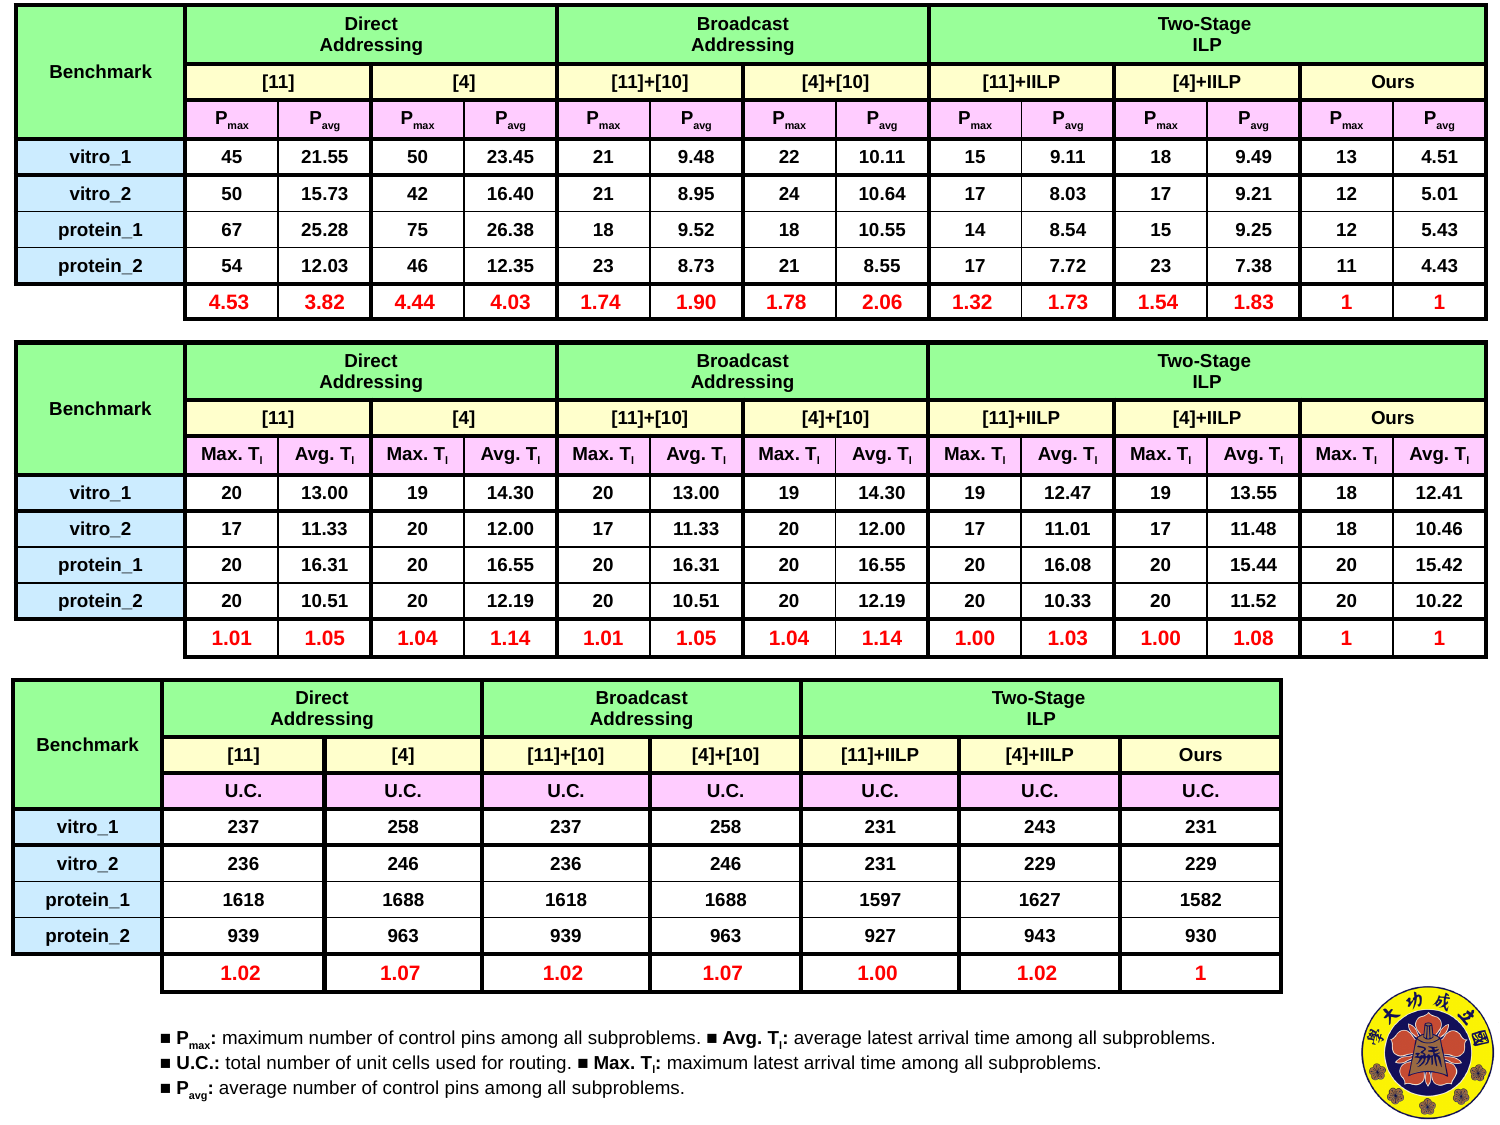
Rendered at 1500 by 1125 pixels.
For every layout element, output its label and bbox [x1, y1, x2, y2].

table_cell [1022, 177, 1112, 211]
table_cell [18, 513, 183, 546]
table_cell [745, 477, 835, 509]
table_cell [279, 548, 369, 582]
table_cell [559, 513, 649, 546]
table_cell [1116, 621, 1206, 655]
table_cell [164, 775, 322, 807]
table_cell [836, 621, 926, 655]
table_cell [279, 177, 369, 211]
table_cell [837, 248, 927, 282]
table_cell [1116, 248, 1206, 282]
table_cell [1208, 177, 1298, 211]
table_cell [465, 548, 555, 582]
table_cell [15, 811, 160, 843]
table_cell [1302, 286, 1392, 317]
table_header [803, 682, 1279, 735]
table_cell [651, 477, 741, 509]
table_cell [803, 918, 957, 952]
table_cell [559, 286, 649, 317]
table_cell [651, 248, 741, 282]
table_cell [18, 177, 183, 211]
table_cell [484, 811, 648, 843]
table_cell [1022, 513, 1112, 546]
table_cell [1394, 513, 1484, 546]
table_cell [15, 918, 160, 952]
table_cell [15, 882, 160, 917]
table_cell [465, 477, 555, 509]
table_cell [18, 477, 183, 509]
table_cell [931, 141, 1021, 173]
table_cell [652, 918, 799, 952]
table_cell [373, 177, 463, 211]
table_cell [484, 847, 648, 881]
table_cell [187, 477, 277, 509]
table_cell [16, 621, 183, 657]
table_cell [1116, 102, 1206, 137]
table_header [15, 682, 160, 807]
table_cell [164, 811, 322, 843]
table_cell [651, 621, 741, 655]
table_cell [1394, 548, 1484, 582]
table_header [931, 7, 1484, 62]
table_cell [465, 177, 555, 211]
table_cell [1116, 212, 1206, 247]
table_cell [187, 286, 277, 317]
table_cell [559, 212, 649, 247]
table_cell [1022, 621, 1112, 655]
table_cell [559, 177, 649, 211]
table_cell [651, 438, 741, 473]
table_cell [1116, 584, 1206, 617]
table_cell [1116, 438, 1206, 473]
table_cell [930, 513, 1020, 546]
table_cell [279, 212, 369, 247]
table_cell [1394, 477, 1484, 509]
table_cell [1022, 248, 1112, 282]
table_cell [327, 882, 480, 917]
table_cell [1022, 438, 1112, 473]
table_cell [961, 847, 1118, 881]
table_cell [1208, 248, 1298, 282]
table_cell [465, 286, 555, 317]
table_cell [652, 847, 799, 881]
table_cell [931, 248, 1021, 282]
table_cell [745, 212, 835, 247]
table_cell [279, 513, 369, 546]
table_cell [484, 882, 648, 917]
table_cell [651, 177, 741, 211]
table_cell [652, 739, 799, 771]
table_cell [327, 775, 480, 807]
table_cell [327, 956, 480, 990]
table_cell [373, 248, 463, 282]
table_cell [187, 212, 277, 247]
table_cell [745, 66, 927, 98]
table_cell [1302, 66, 1484, 98]
table_cell [745, 141, 835, 173]
table_cell [327, 918, 480, 952]
table_cell [1208, 548, 1298, 582]
table_cell [559, 66, 741, 98]
table_cell [1208, 102, 1298, 137]
table_cell [837, 177, 927, 211]
table_cell [930, 584, 1020, 617]
table_cell [484, 739, 648, 771]
table_header [930, 345, 1484, 398]
text_box [144, 1018, 1500, 1125]
table_cell [652, 811, 799, 843]
table_cell [803, 739, 957, 771]
table_header [187, 345, 555, 398]
table_cell [187, 402, 369, 434]
table_cell [651, 141, 741, 173]
table_cell [484, 775, 648, 807]
table_cell [279, 584, 369, 617]
table_cell [16, 286, 183, 319]
table_header [187, 7, 555, 62]
table_cell [1208, 286, 1298, 317]
table_cell [1208, 477, 1298, 509]
table_cell [187, 177, 277, 211]
table_cell [1302, 177, 1392, 211]
table_cell [373, 584, 463, 617]
table_cell [1394, 212, 1484, 247]
table_cell [484, 956, 648, 990]
table_cell [652, 956, 799, 990]
table_cell [373, 438, 463, 473]
table_cell [484, 918, 648, 952]
table_cell [961, 918, 1118, 952]
table_cell [327, 739, 480, 771]
table_cell [373, 66, 555, 98]
table_cell [836, 584, 926, 617]
table_cell [1122, 882, 1279, 917]
table_header [559, 345, 926, 398]
table_header [484, 682, 799, 735]
table_cell [1302, 102, 1392, 137]
table_cell [559, 548, 649, 582]
table_cell [1302, 141, 1392, 173]
table_cell [803, 847, 957, 881]
table_cell [931, 286, 1021, 317]
table_cell [745, 548, 835, 582]
table_cell [931, 177, 1021, 211]
table_cell [164, 918, 322, 952]
table_cell [1122, 775, 1279, 807]
table_cell [164, 882, 322, 917]
table_cell [373, 286, 463, 317]
table_cell [187, 548, 277, 582]
table_cell [837, 102, 927, 137]
table_cell [961, 775, 1118, 807]
table_cell [1208, 212, 1298, 247]
table_cell [1302, 621, 1392, 655]
table_cell [930, 548, 1020, 582]
table_cell [745, 438, 835, 473]
table_cell [1122, 956, 1279, 990]
table_cell [1022, 212, 1112, 247]
table_cell [1022, 286, 1112, 317]
table_cell [1208, 141, 1298, 173]
table_cell [1394, 141, 1484, 173]
table_cell [373, 212, 463, 247]
table_cell [745, 621, 835, 655]
table_cell [931, 102, 1021, 137]
table_cell [1394, 102, 1484, 137]
table_header [18, 345, 183, 473]
table_cell [1022, 477, 1112, 509]
table_cell [559, 621, 649, 655]
table_header [164, 682, 480, 735]
table_cell [465, 141, 555, 173]
table_cell [1208, 621, 1298, 655]
table_cell [164, 847, 322, 881]
table_cell [465, 513, 555, 546]
table_cell [651, 286, 741, 317]
table_cell [651, 513, 741, 546]
table_cell [1394, 286, 1484, 317]
table_cell [279, 102, 369, 137]
table_cell [1022, 584, 1112, 617]
table_cell [837, 286, 927, 317]
table_cell [651, 102, 741, 137]
table_cell [327, 847, 480, 881]
table_cell [1208, 438, 1298, 473]
table_cell [1116, 66, 1298, 98]
table_cell [559, 584, 649, 617]
table_cell [961, 882, 1118, 917]
table_cell [1302, 513, 1392, 546]
table_cell [803, 956, 957, 990]
table_cell [1116, 177, 1206, 211]
table_cell [1022, 141, 1112, 173]
table_cell [1394, 438, 1484, 473]
table_cell [187, 513, 277, 546]
table_cell [1116, 477, 1206, 509]
table_cell [465, 621, 555, 655]
table_cell [1394, 248, 1484, 282]
table_cell [931, 212, 1021, 247]
table_cell [836, 548, 926, 582]
picture [1352, 982, 1500, 1018]
table_cell [651, 584, 741, 617]
table_cell [930, 477, 1020, 509]
table_cell [651, 548, 741, 582]
table_cell [465, 438, 555, 473]
table_cell [1122, 811, 1279, 843]
table_cell [1116, 548, 1206, 582]
table_cell [187, 438, 277, 473]
table_cell [745, 584, 835, 617]
table_cell [1208, 513, 1298, 546]
table_cell [187, 621, 277, 655]
table_cell [836, 438, 926, 473]
table_cell [961, 811, 1118, 843]
table_cell [373, 621, 463, 655]
table_cell [652, 882, 799, 917]
table_cell [164, 739, 322, 771]
table_cell [465, 102, 555, 137]
table_cell [1022, 548, 1112, 582]
table_cell [373, 141, 463, 173]
table_cell [1116, 141, 1206, 173]
table_cell [652, 775, 799, 807]
table_cell [559, 102, 649, 137]
table_cell [1116, 286, 1206, 317]
table_cell [803, 882, 957, 917]
table_cell [803, 775, 957, 807]
table_cell [279, 621, 369, 655]
table_cell [1302, 248, 1392, 282]
table_cell [559, 477, 649, 509]
table_cell [1208, 584, 1298, 617]
table_cell [465, 584, 555, 617]
table_cell [745, 402, 926, 434]
table_cell [1394, 584, 1484, 617]
table_cell [279, 477, 369, 509]
table_cell [1022, 102, 1112, 137]
table_cell [373, 102, 463, 137]
table_cell [836, 477, 926, 509]
table_cell [187, 141, 277, 173]
table_cell [1302, 212, 1392, 247]
table_cell [961, 739, 1118, 771]
table_cell [745, 513, 835, 546]
table_cell [651, 212, 741, 247]
table_header [559, 7, 927, 62]
table_cell [745, 177, 835, 211]
table_cell [745, 248, 835, 282]
table_cell [373, 477, 463, 509]
table_cell [18, 141, 183, 173]
table_cell [1302, 584, 1392, 617]
table_cell [1116, 513, 1206, 546]
table_cell [15, 847, 160, 881]
table_cell [187, 584, 277, 617]
table_cell [187, 248, 277, 282]
table_cell [187, 66, 369, 98]
table_cell [13, 956, 160, 992]
table_cell [1302, 402, 1484, 434]
table_cell [1394, 177, 1484, 211]
table_cell [1122, 739, 1279, 771]
table_cell [279, 248, 369, 282]
table_cell [164, 956, 322, 990]
table_cell [373, 402, 555, 434]
table_cell [559, 141, 649, 173]
table_cell [18, 584, 183, 617]
table_cell [18, 212, 183, 247]
table_cell [279, 286, 369, 317]
table_cell [837, 212, 927, 247]
table_cell [1116, 402, 1298, 434]
table_cell [279, 141, 369, 173]
table_cell [837, 141, 927, 173]
table_cell [1394, 621, 1484, 655]
table_header [18, 7, 183, 137]
table_cell [930, 621, 1020, 655]
table_cell [836, 513, 926, 546]
table_cell [187, 102, 277, 137]
table_cell [18, 548, 183, 582]
table_cell [1302, 438, 1392, 473]
table_cell [931, 66, 1112, 98]
table_cell [559, 248, 649, 282]
table_cell [559, 438, 649, 473]
table_cell [465, 248, 555, 282]
table_cell [18, 248, 183, 282]
table_cell [327, 811, 480, 843]
table_cell [961, 956, 1118, 990]
table_cell [465, 212, 555, 247]
table_cell [1302, 477, 1392, 509]
table_cell [930, 402, 1112, 434]
table_cell [559, 402, 741, 434]
table_cell [745, 286, 835, 317]
table_cell [279, 438, 369, 473]
table_cell [1122, 918, 1279, 952]
table_cell [803, 811, 957, 843]
table_cell [1122, 847, 1279, 881]
table_cell [930, 438, 1020, 473]
table_cell [745, 102, 835, 137]
table_cell [1302, 548, 1392, 582]
table_cell [373, 513, 463, 546]
table_cell [373, 548, 463, 582]
